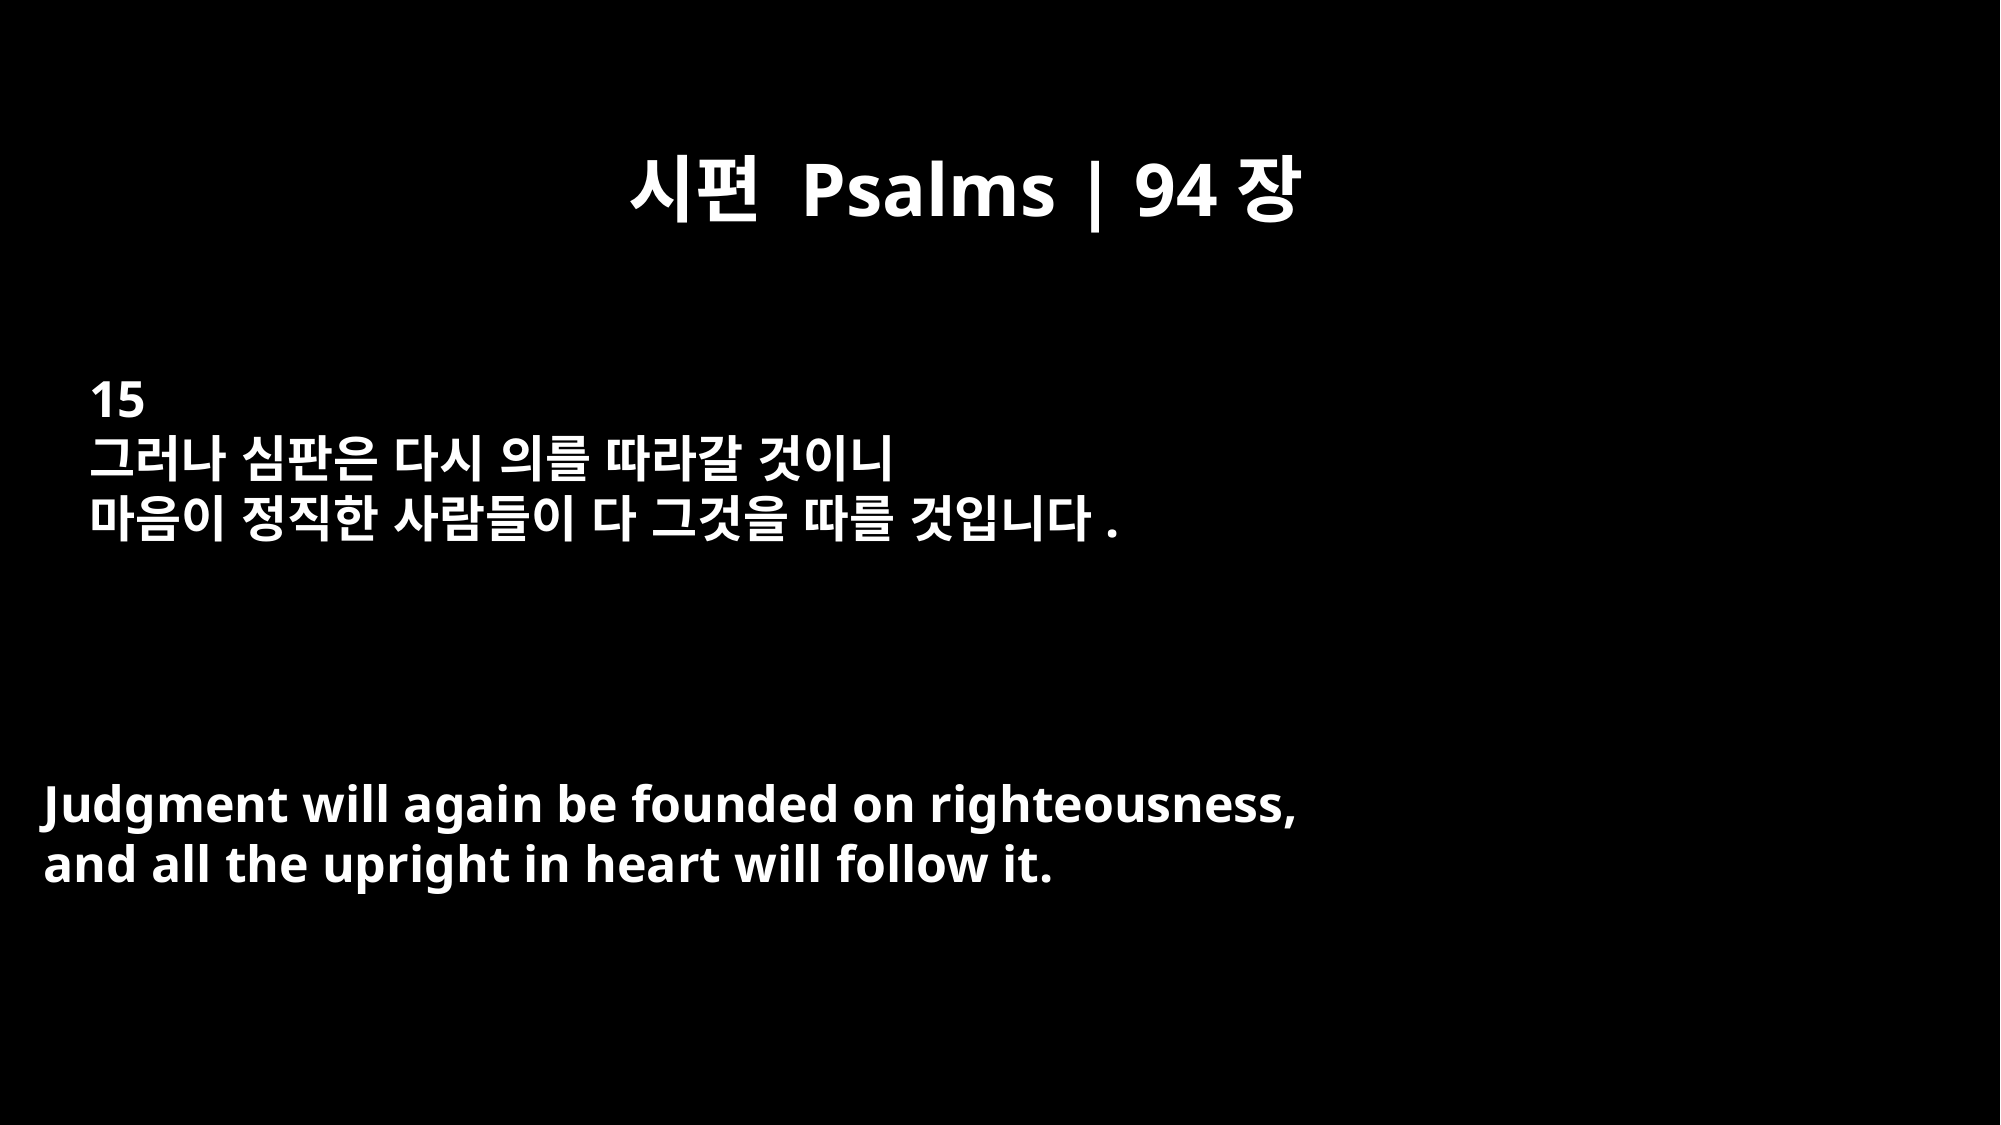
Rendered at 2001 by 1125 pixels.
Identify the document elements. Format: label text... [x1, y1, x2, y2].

text_box 15 그러나 심판은 다시 의를 따라갈 것이니 마음이 정직한 사람들이 다 그것을 따를 것입니다. [74, 359, 1135, 555]
text_box 시편 Psalms | 94장 [613, 136, 1319, 239]
text_box Judgment will again be founded on righteousness, and all the upright in heart will follow it. [28, 764, 1326, 900]
